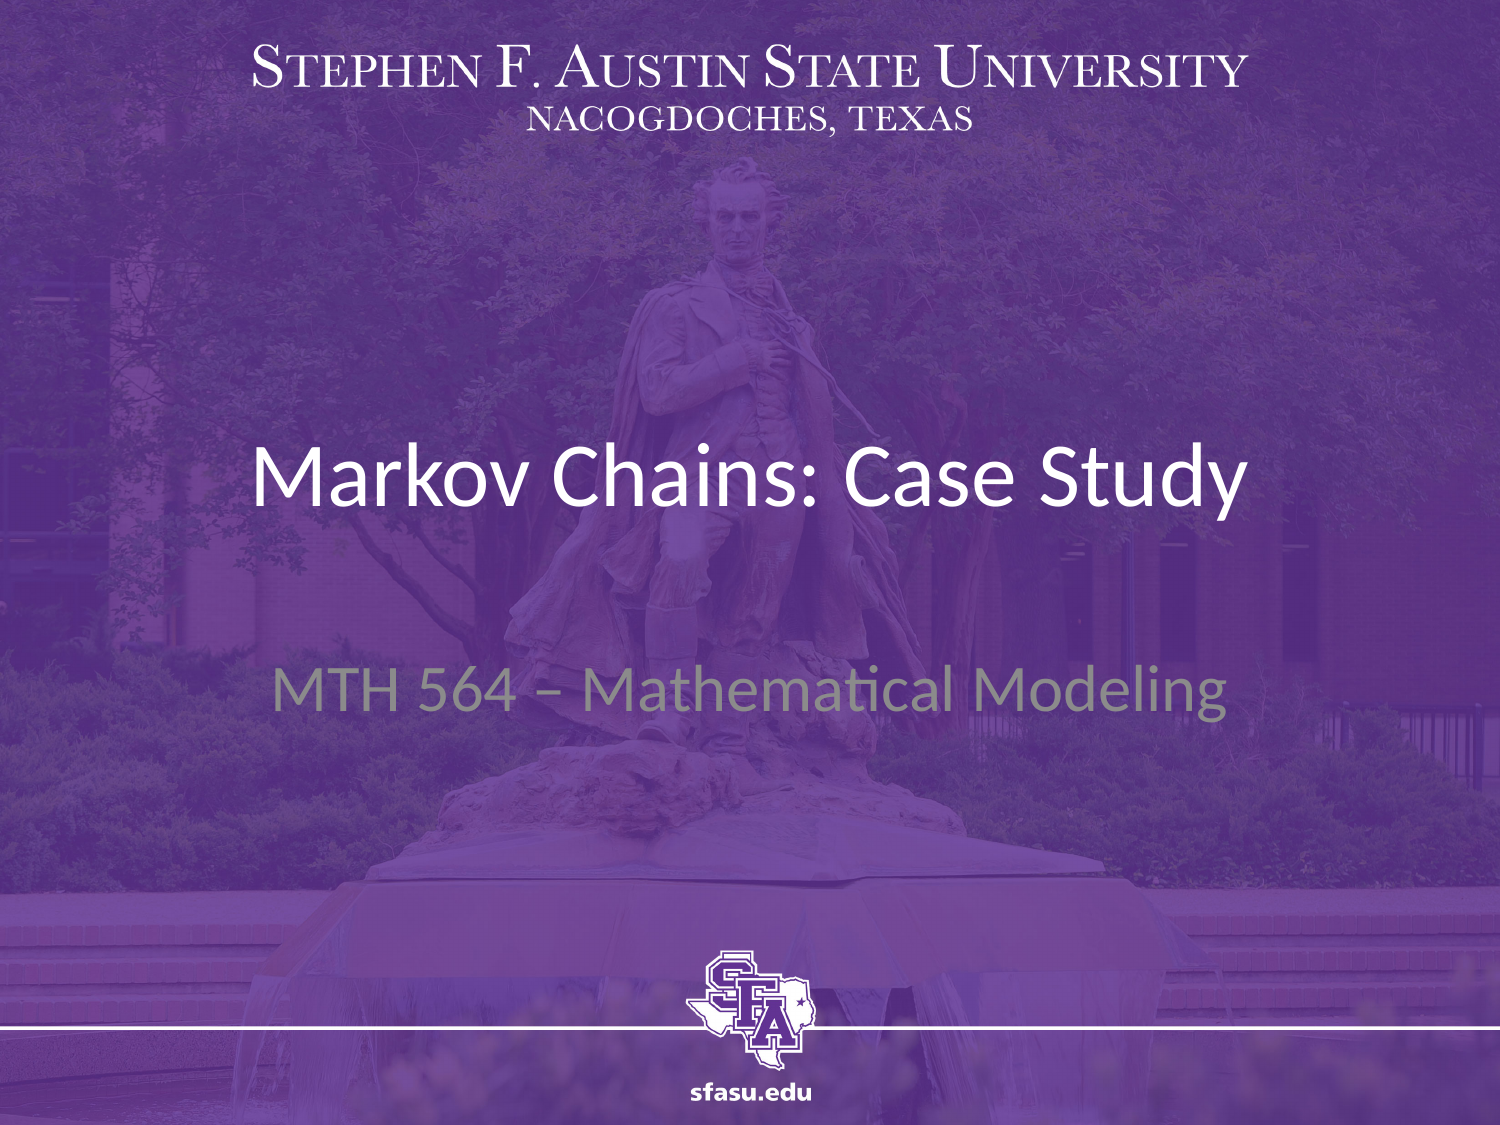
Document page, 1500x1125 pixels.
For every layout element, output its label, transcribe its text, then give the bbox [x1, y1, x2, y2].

subtitle MTH 564 – Mathematical Modeling [225, 637, 1275, 925]
title Markov Chains: Case Study [112, 349, 1388, 591]
picture [0, 0, 1500, 1125]
